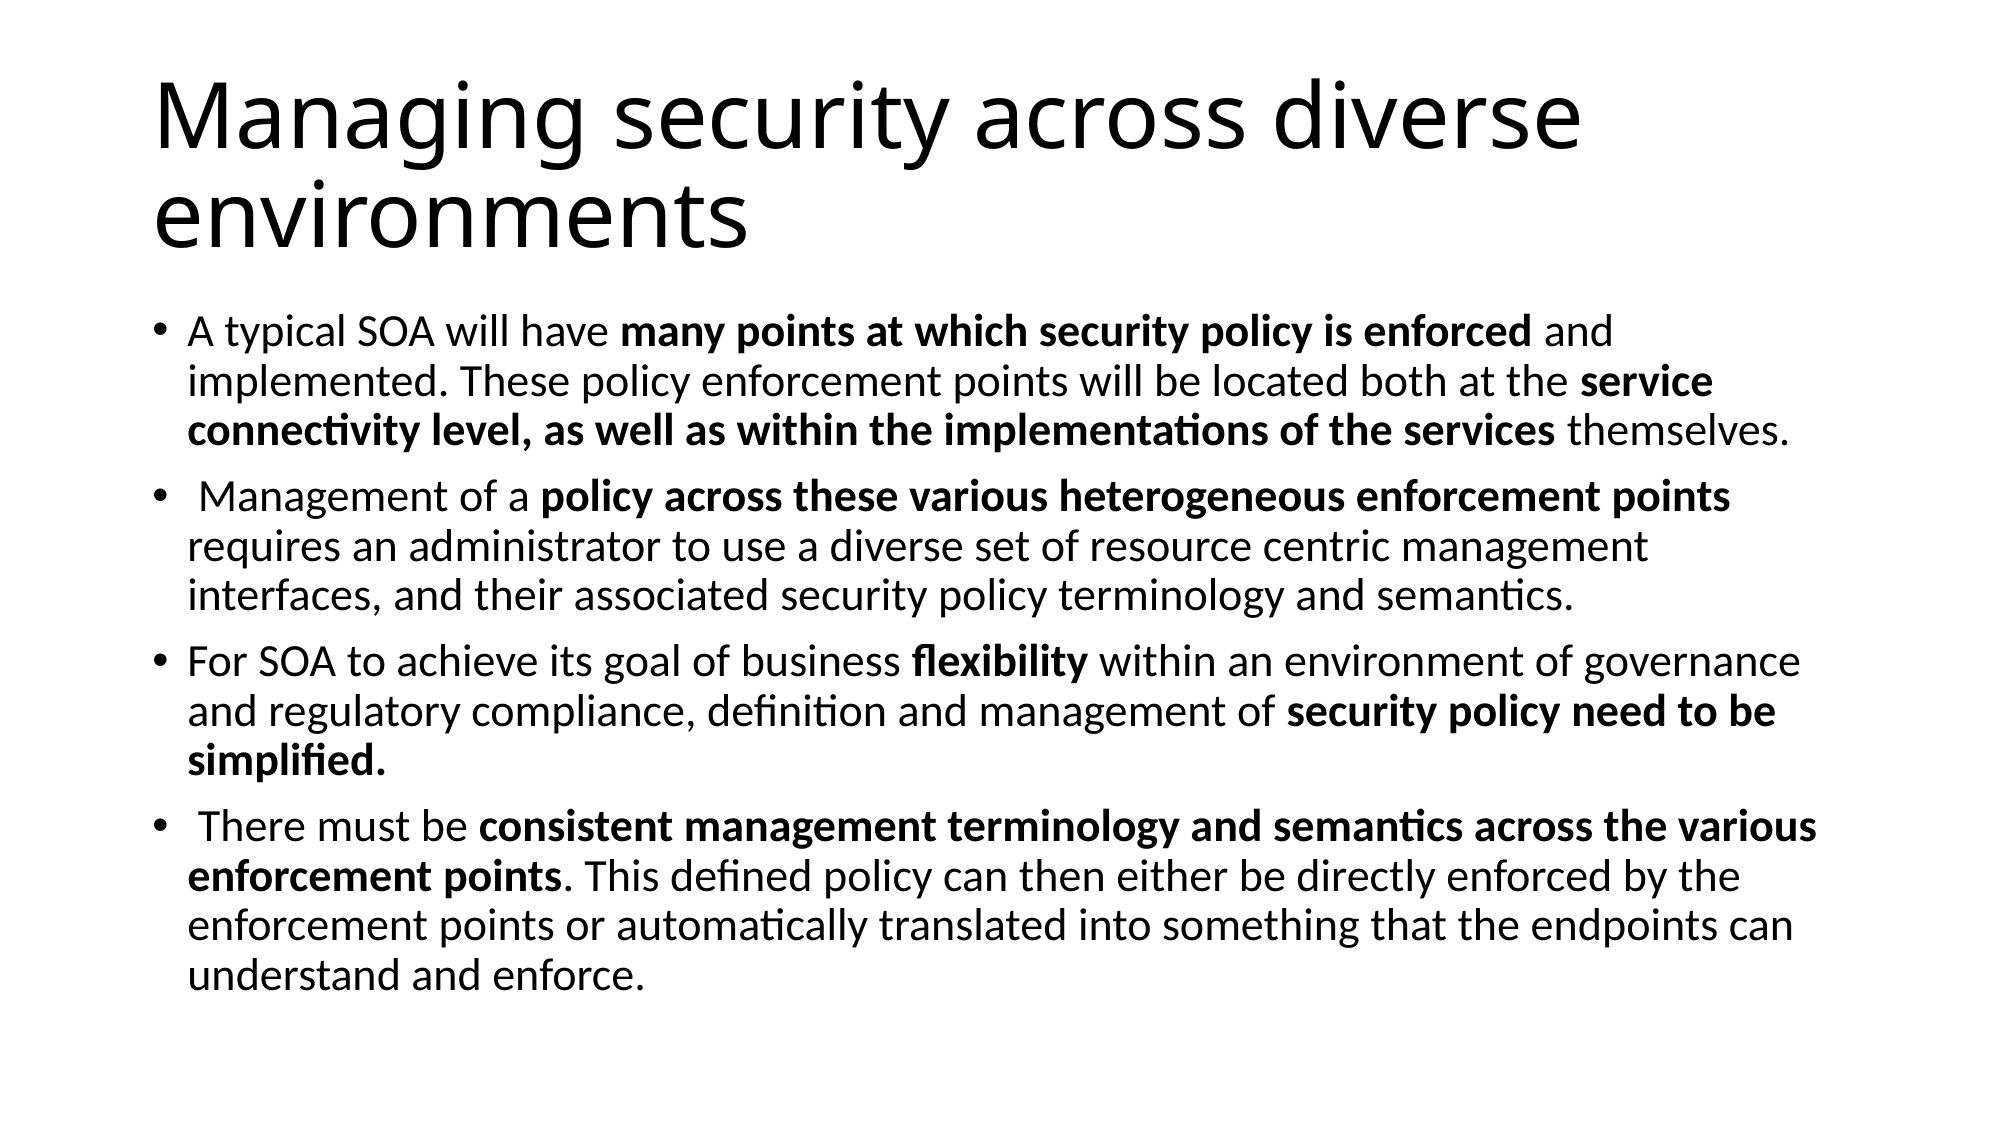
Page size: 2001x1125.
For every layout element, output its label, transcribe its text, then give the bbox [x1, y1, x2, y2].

list A typical SOA will have many points at which security policy is enforced and implemented. These policy enforcement points will be located both at the service connectivity level, as well as within the implementations of the services themselves. Management of a policy across these various heterogeneous enforcement points requires an administrator to use a diverse set of resource centric management interfaces, and their associated security policy terminology and semantics. For SOA to achieve its goal of business flexibility within an environment of governance and regulatory compliance, definition and management of security policy need to be simplified. There must be consistent management terminology and semantics across the various enforcement points. This defined policy can then either be directly enforced by the enforcement points or automatically translated into something that the endpoints can understand and enforce. [137, 299, 1863, 1014]
title Managing security across diverse environments [137, 59, 1863, 278]
